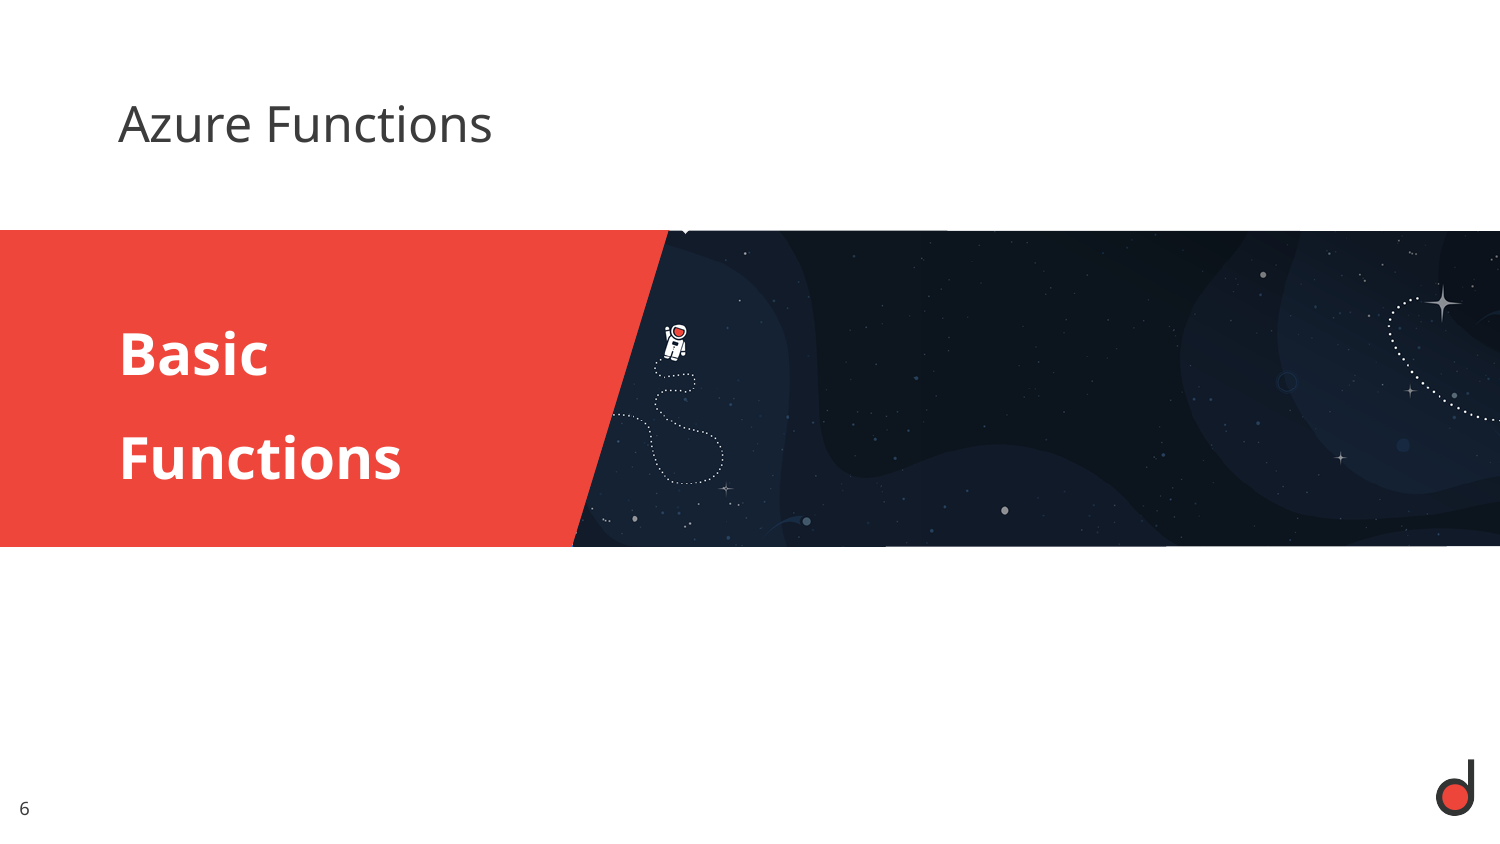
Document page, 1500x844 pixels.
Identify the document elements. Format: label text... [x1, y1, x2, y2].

slide_number 6 [4, 787, 342, 833]
picture [1410, 742, 1500, 833]
picture [571, 230, 1500, 548]
list Basic Functions [103, 274, 514, 505]
title Azure Functions [103, 44, 1252, 208]
